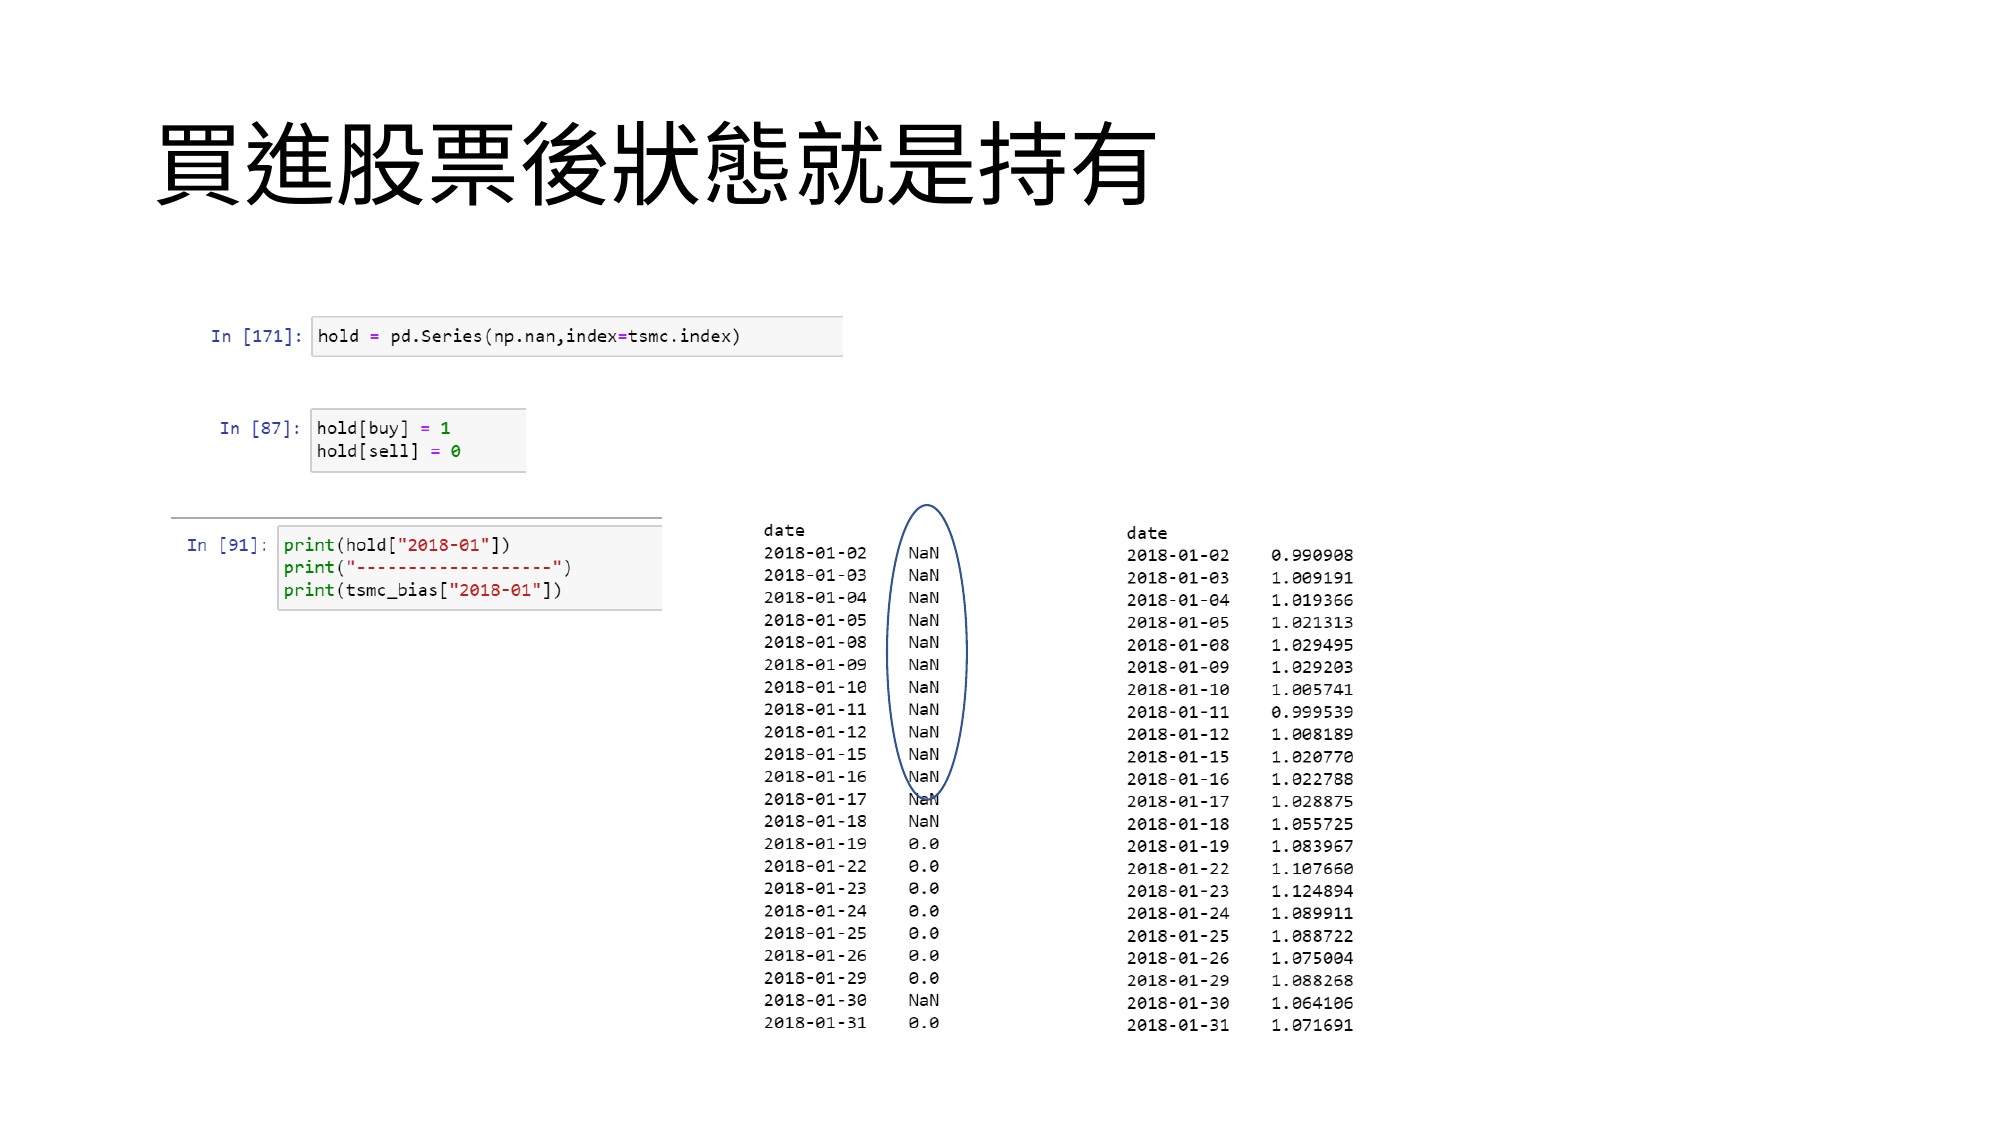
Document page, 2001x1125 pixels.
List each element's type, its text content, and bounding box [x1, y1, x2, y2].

picture [735, 516, 1058, 1036]
title 買進股票後狀態就是持有 [137, 59, 1863, 278]
picture [201, 401, 526, 478]
picture [171, 515, 662, 616]
picture [192, 299, 843, 365]
text_box [910, 503, 944, 516]
picture [1107, 515, 1471, 1036]
